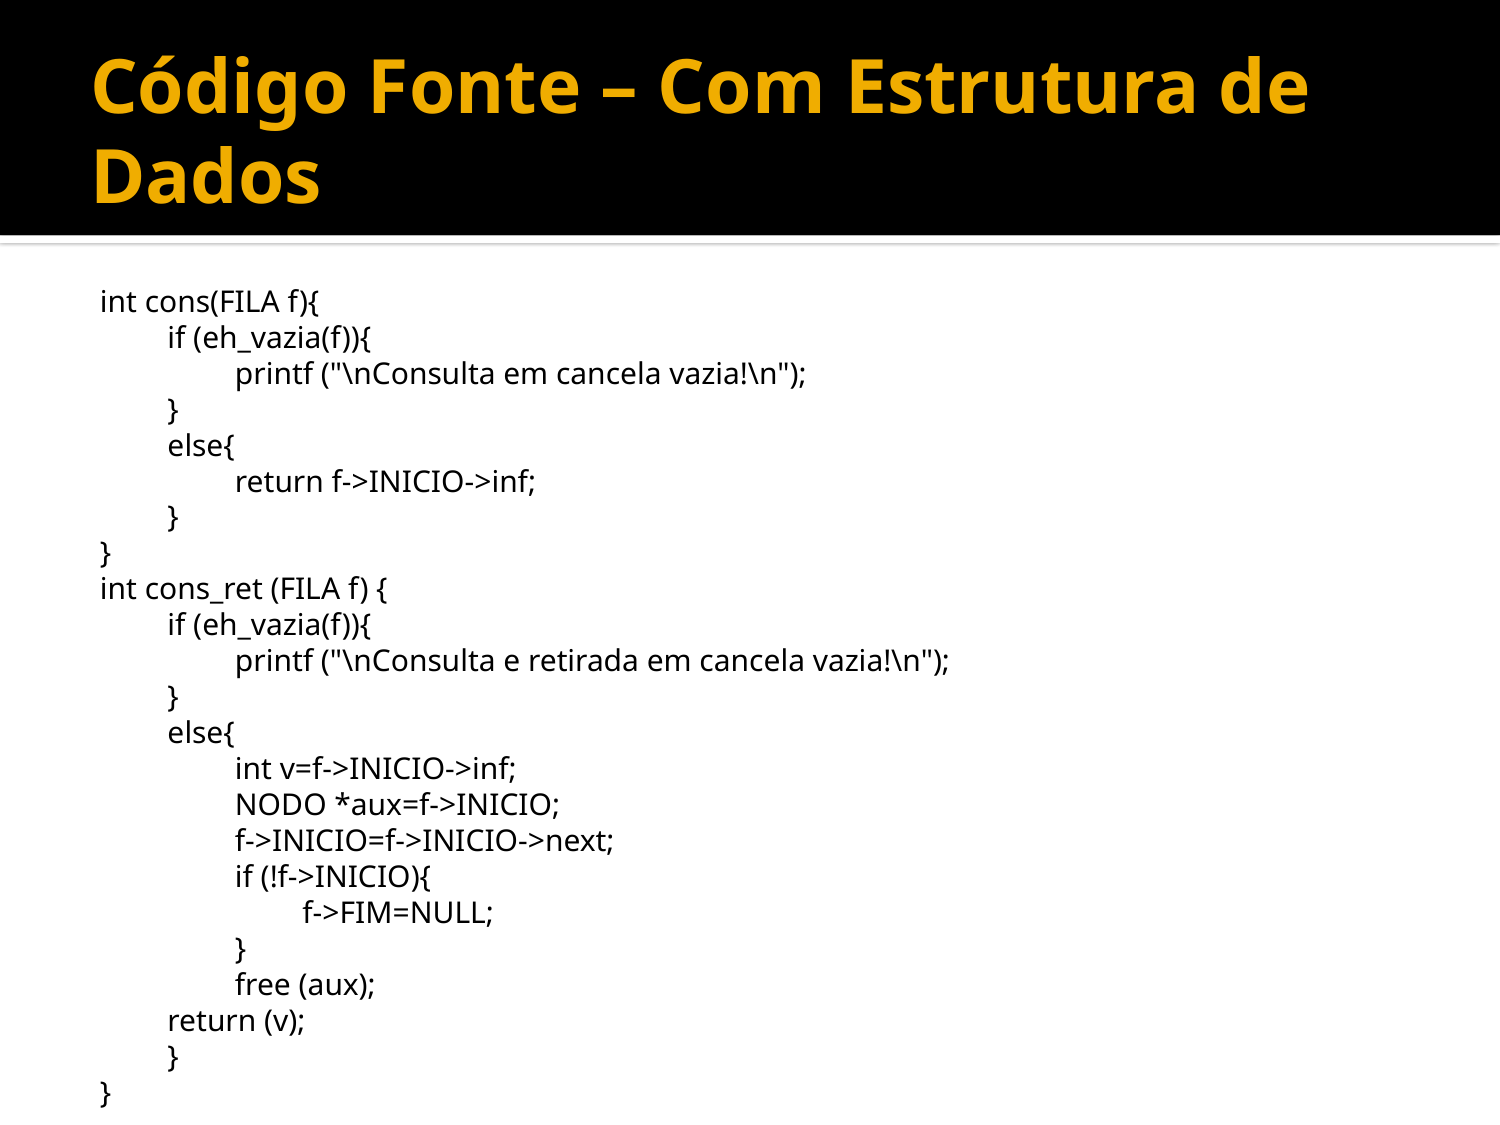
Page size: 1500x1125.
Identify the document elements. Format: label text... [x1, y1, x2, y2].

list int cons(FILA f){ if (eh_vazia(f)){ printf ("\nConsulta em cancela vazia!\n"); } else{ return f->INICIO->inf; } } int cons_ret (FILA f) { if (eh_vazia(f)){ printf ("\nConsulta e retirada em cancela vazia!\n"); } else{ int v=f->INICIO->inf; NODO *aux=f->INICIO; f->INICIO=f->INICIO->next; if (!f->INICIO){ f->FIM=NULL; } free (aux); return (v); } } [75, 267, 1425, 1125]
title Código Fonte – Com Estrutura de Dados [75, 25, 1425, 231]
